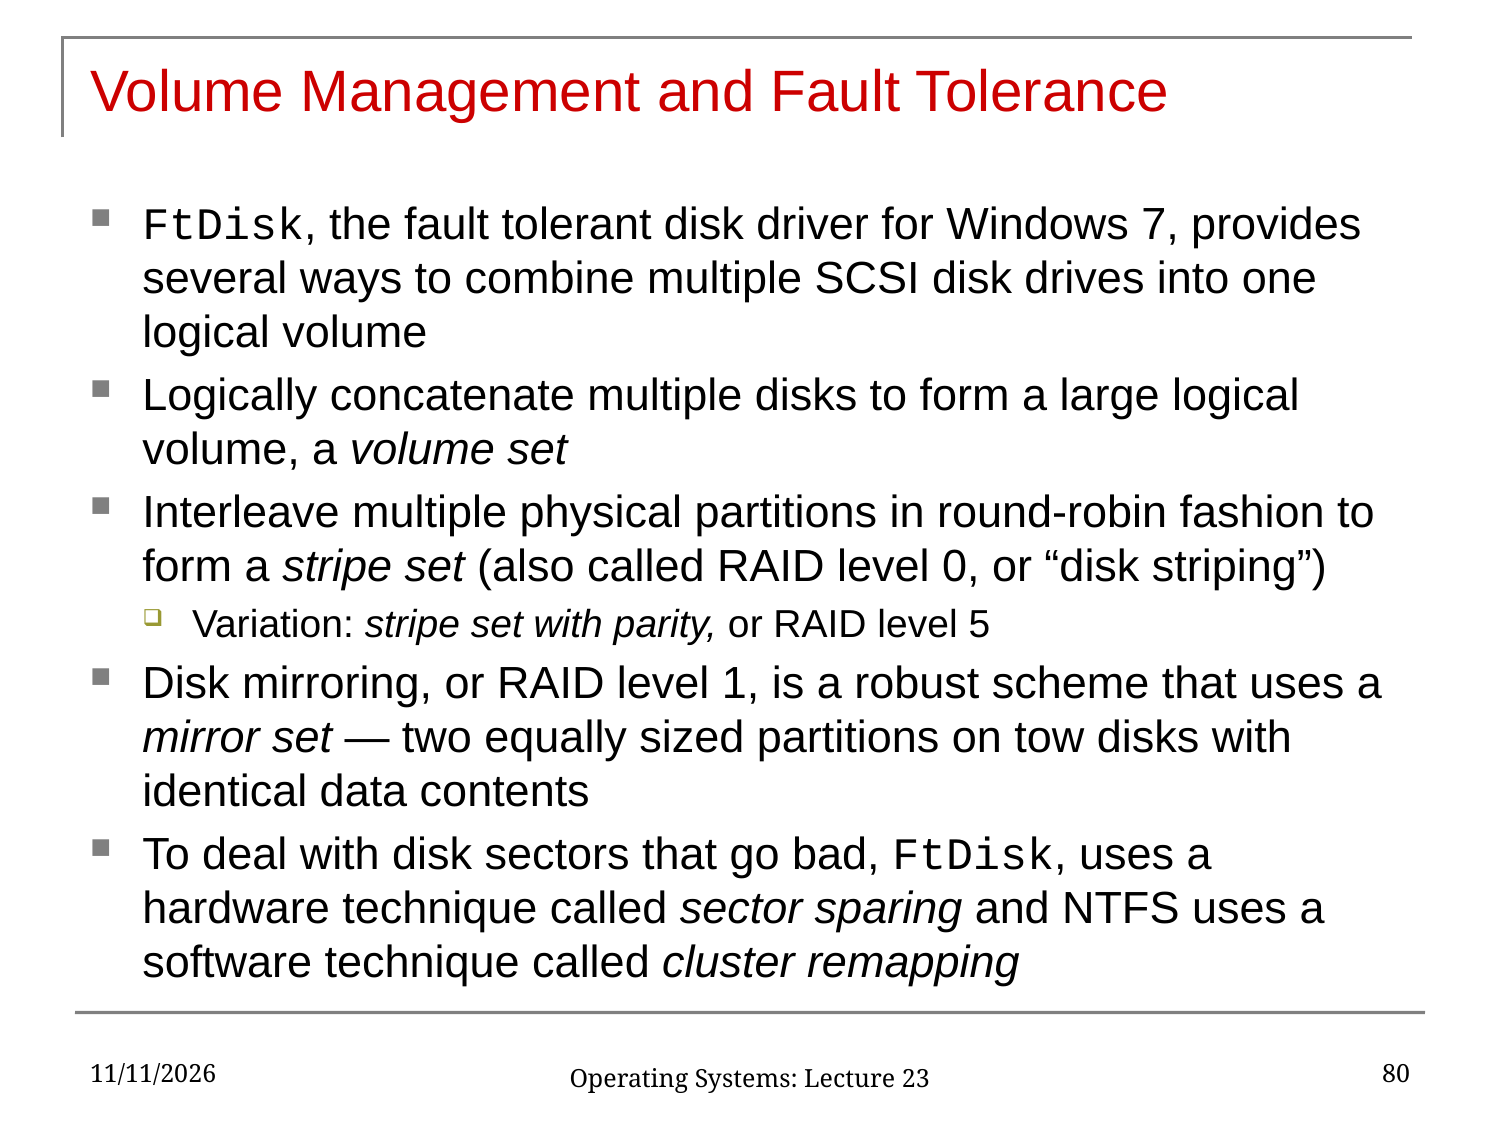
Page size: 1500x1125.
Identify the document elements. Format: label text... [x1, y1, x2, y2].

slide_number 80 [1074, 1023, 1426, 1100]
list FtDisk, the fault tolerant disk driver for Windows 7, provides several ways to combine multiple SCSI disk drives into one logical volume Logically concatenate multiple disks to form a large logical volume, a volume set Interleave multiple physical partitions in round-robin fashion to form a stripe set (also called RAID level 0, or “disk striping”) Variation: stripe set with parity, or RAID level 5 Disk mirroring, or RAID level 1, is a robust scheme that uses a mirror set — two equally sized partitions on tow disks with identical data contents To deal with disk sectors that go bad, FtDisk, uses a hardware technique called sector sparing and NTFS uses a software technique called cluster remapping [75, 187, 1425, 1006]
footer Operating Systems: Lecture 23 [512, 1024, 988, 1101]
title Volume Management and Fault Tolerance [75, 45, 1425, 163]
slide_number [74, 1023, 426, 1100]
